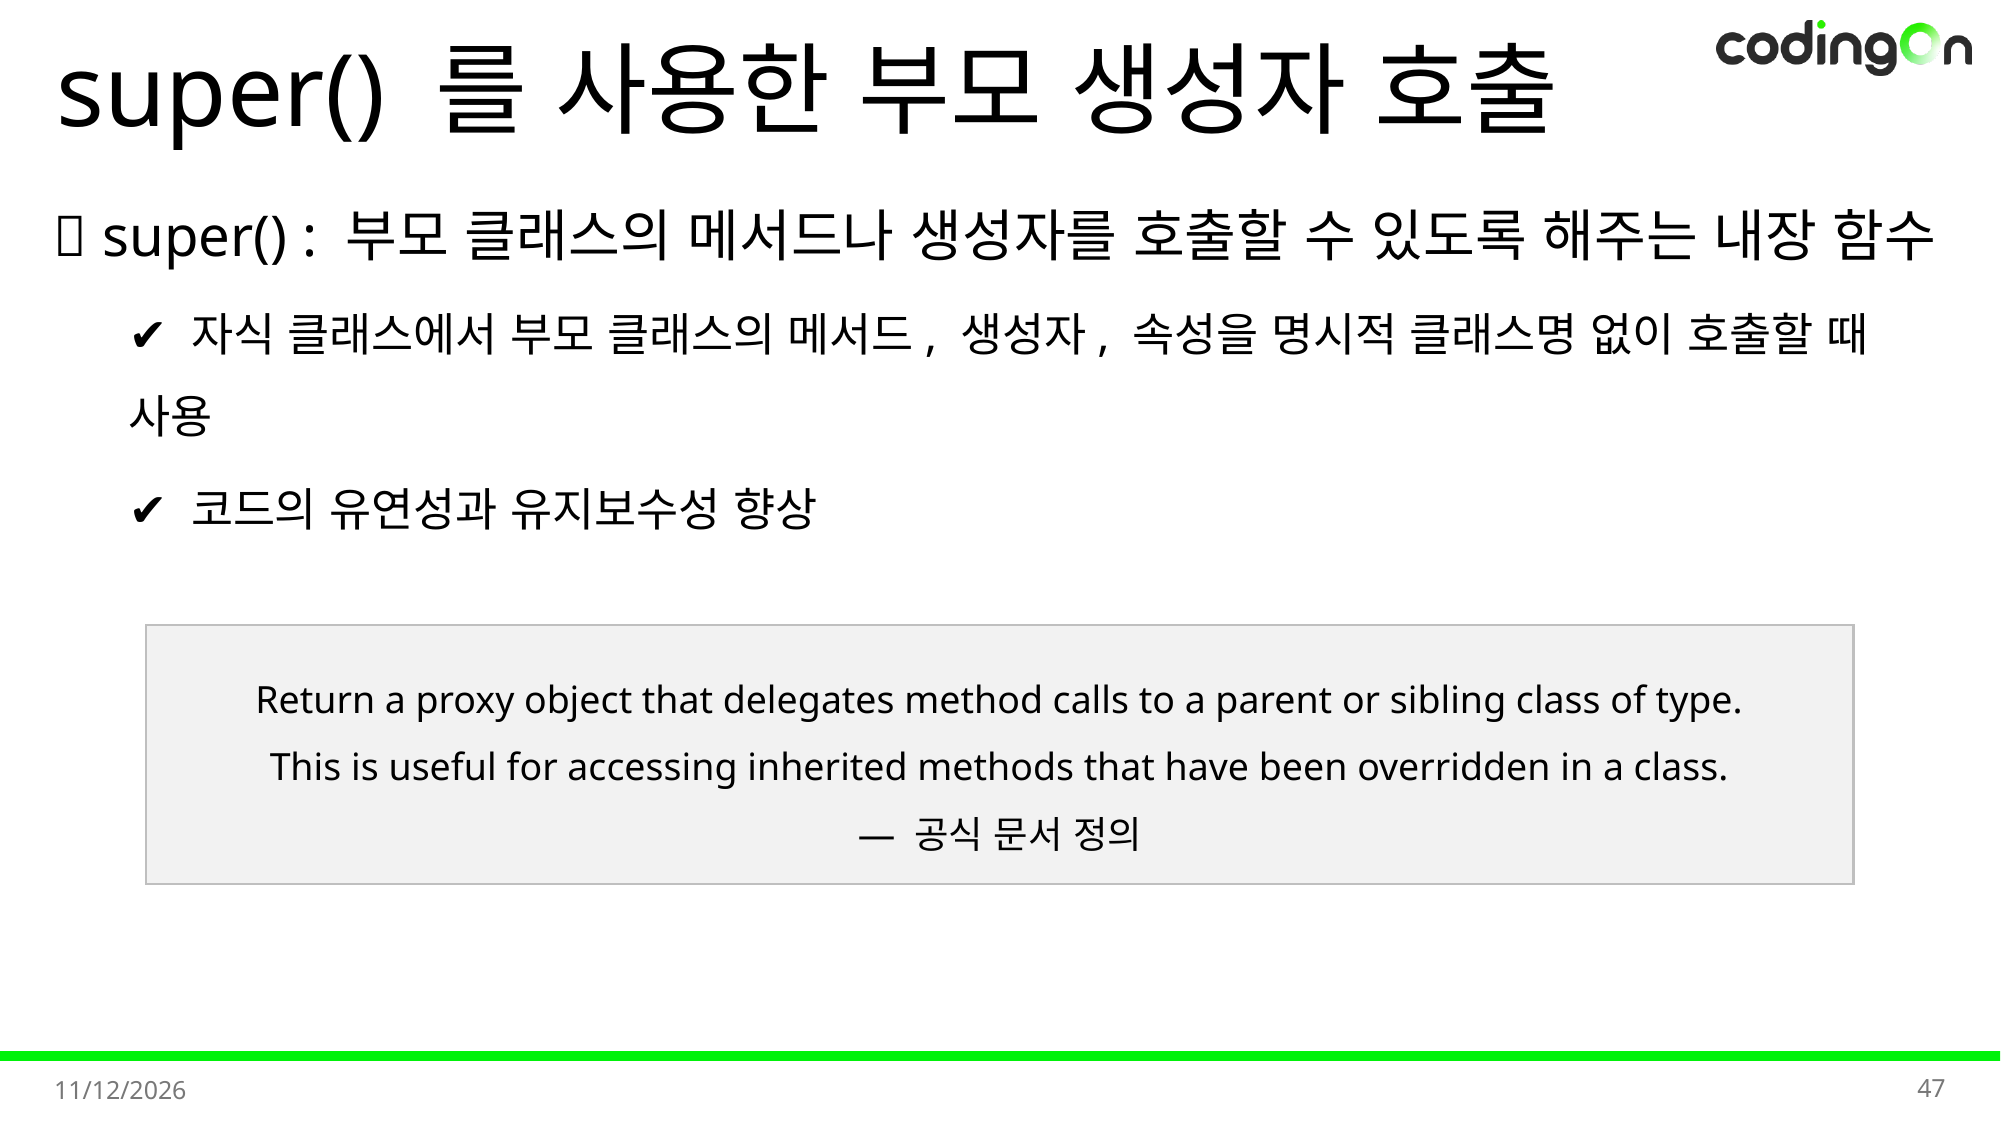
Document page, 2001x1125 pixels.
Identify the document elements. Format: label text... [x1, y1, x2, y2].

picture [1767, 20, 1972, 76]
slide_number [39, 1061, 490, 1122]
text_box Return a proxy object that delegates method calls to a parent or sibling class of type. This is useful for accessing inherited methods that have been overridden in a class. — 공식 문서 정의 [145, 624, 1855, 885]
slide_number 47 [1510, 1059, 1961, 1120]
title super() 를 사용한 부모 생성자 호출 [41, 0, 1767, 158]
text_box 💡 super() : 부모 클래스의 메서드나 생성자를 호출할 수 있도록 해주는 내장 함수 ✔️ 자식 클래스에서 부모 클래스의 메서드, 생성자, 속성을 명시적 클래스명 없이 호출할 때 사용 ✔️ 코드의 유연성과 유지보수성 향상 [39, 158, 1959, 466]
